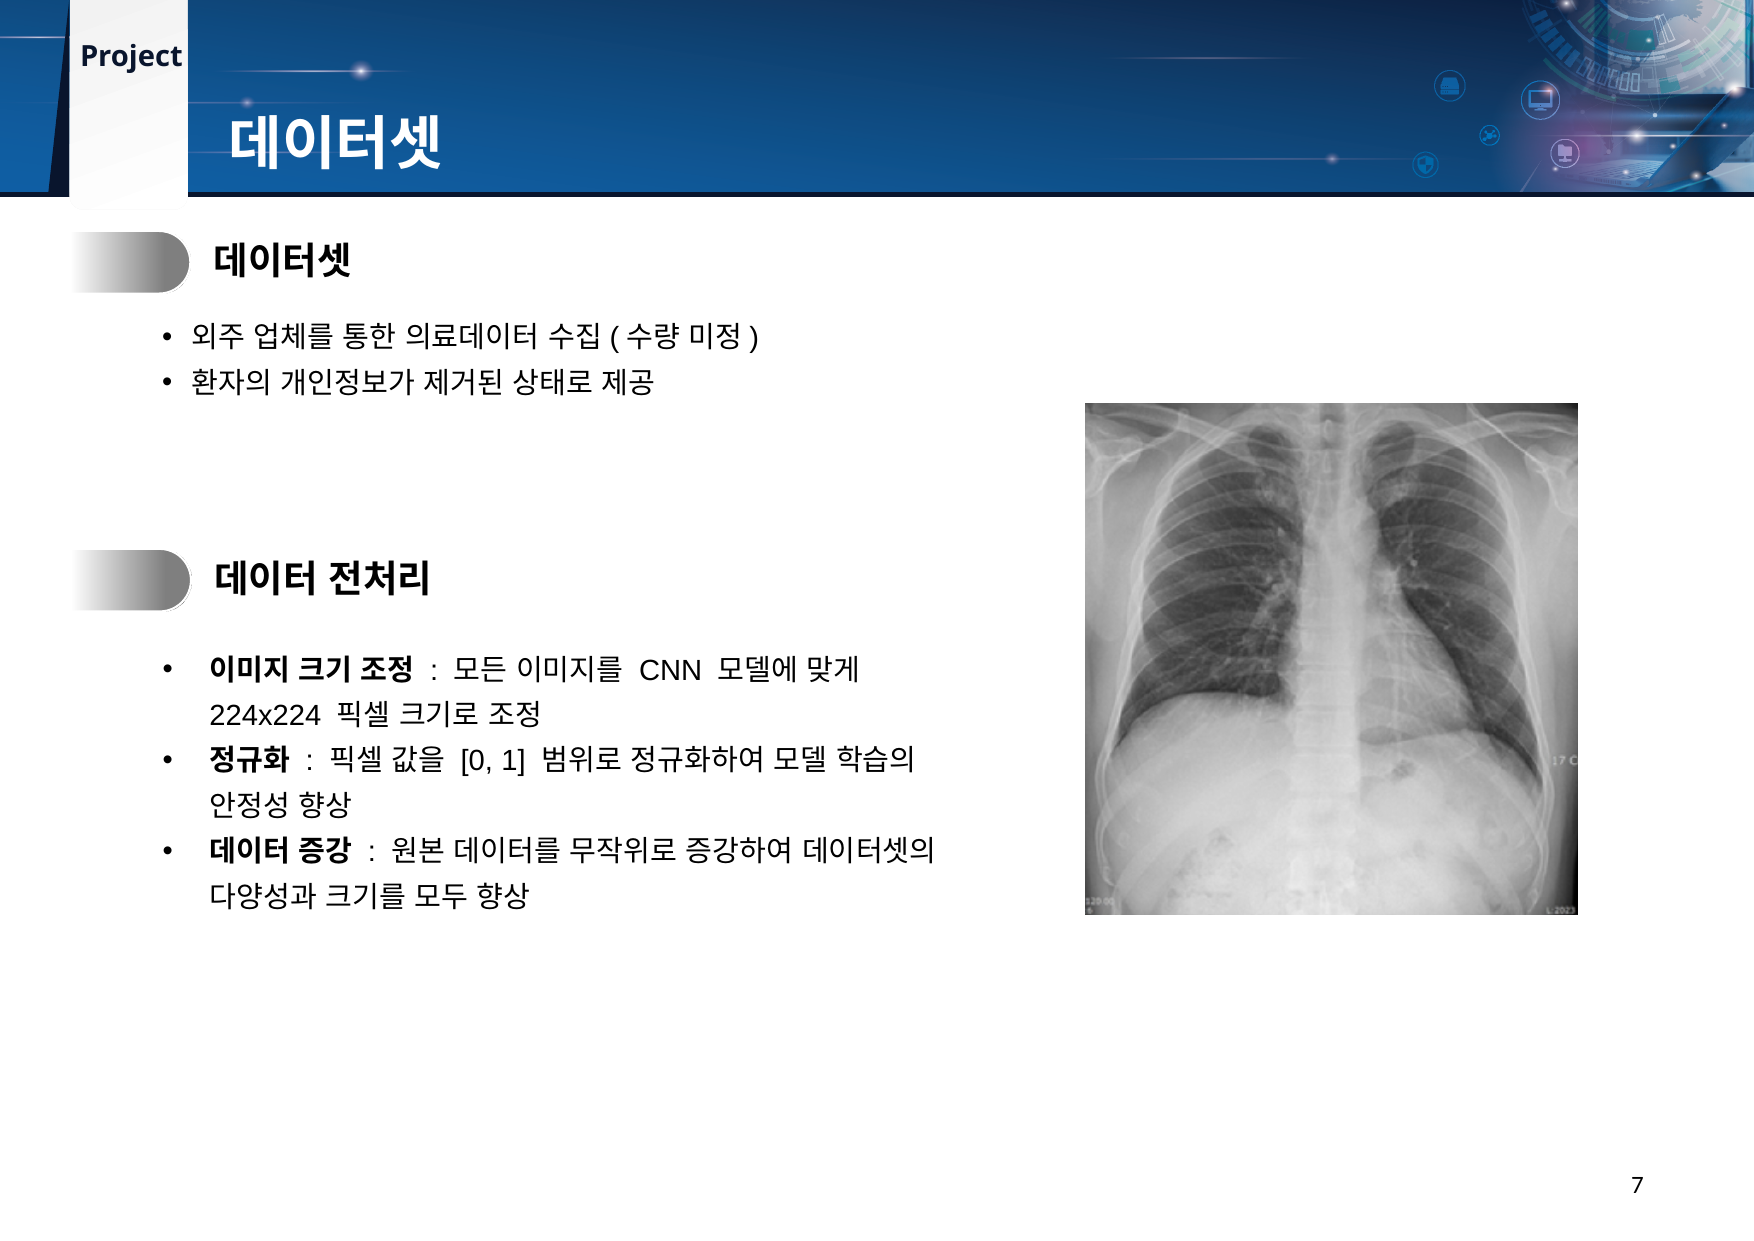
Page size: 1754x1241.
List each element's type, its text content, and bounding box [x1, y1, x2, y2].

picture [0, 0, 69, 192]
text_box 이미지 크기 조정 : 모든 이미지를 CNN 모델에 맞게 224x224 픽셀 크기로 조정 정규화 : 픽셀 값을 [0, 1] 범위로 정규화하여 모델 학습의 안정성 향상 데이터 증강 : 원본 데이터를 무작위로 증강하여 데이터셋의 다양성과 크기를 모두 향상 [147, 633, 954, 921]
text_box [70, 230, 710, 294]
picture [1085, 403, 1578, 915]
picture [188, 0, 1754, 192]
text_box 데이터셋 [213, 98, 1522, 184]
text_box 7 [1616, 1160, 1752, 1206]
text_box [71, 548, 894, 612]
text_box 외주 업체를 통한 의료데이터 수집(수량 미정) 환자의 개인정보가 제거된 상태로 제공 [147, 300, 1005, 407]
